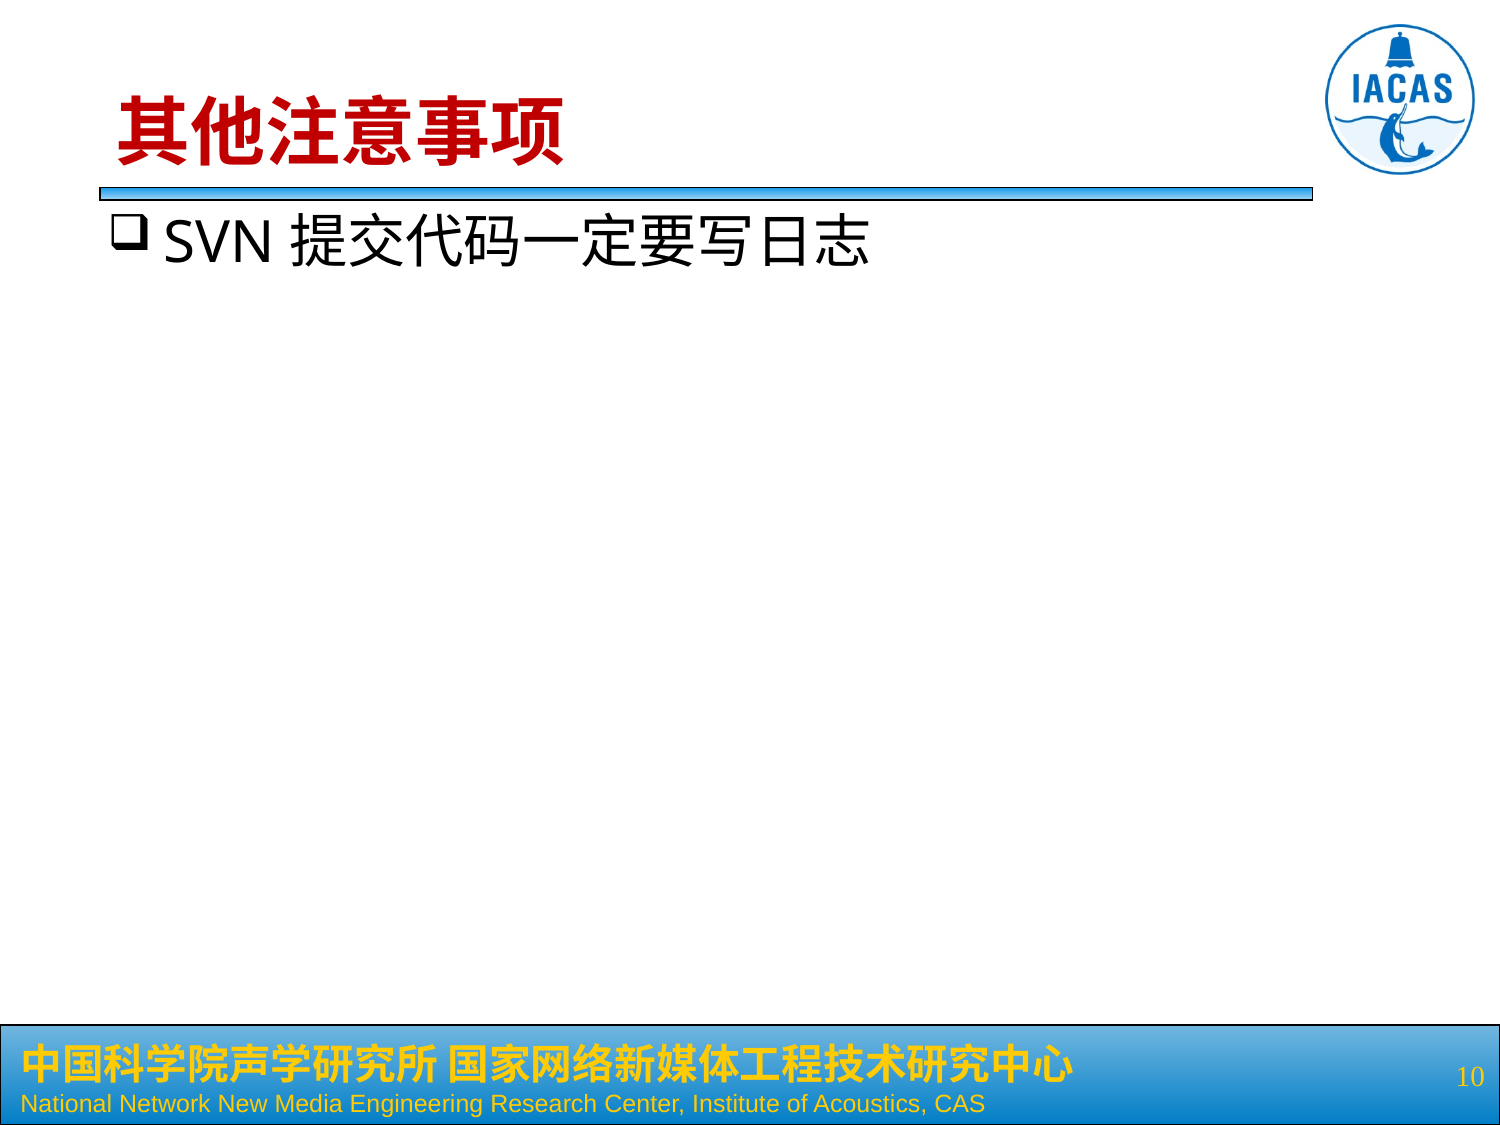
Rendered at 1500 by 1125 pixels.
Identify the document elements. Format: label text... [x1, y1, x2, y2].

title 其他注意事项 [100, 66, 1447, 193]
picture [1325, 24, 1475, 175]
text_box SVN提交代码一定要写日志 [92, 196, 1315, 1024]
text_box [92, 217, 1042, 1067]
